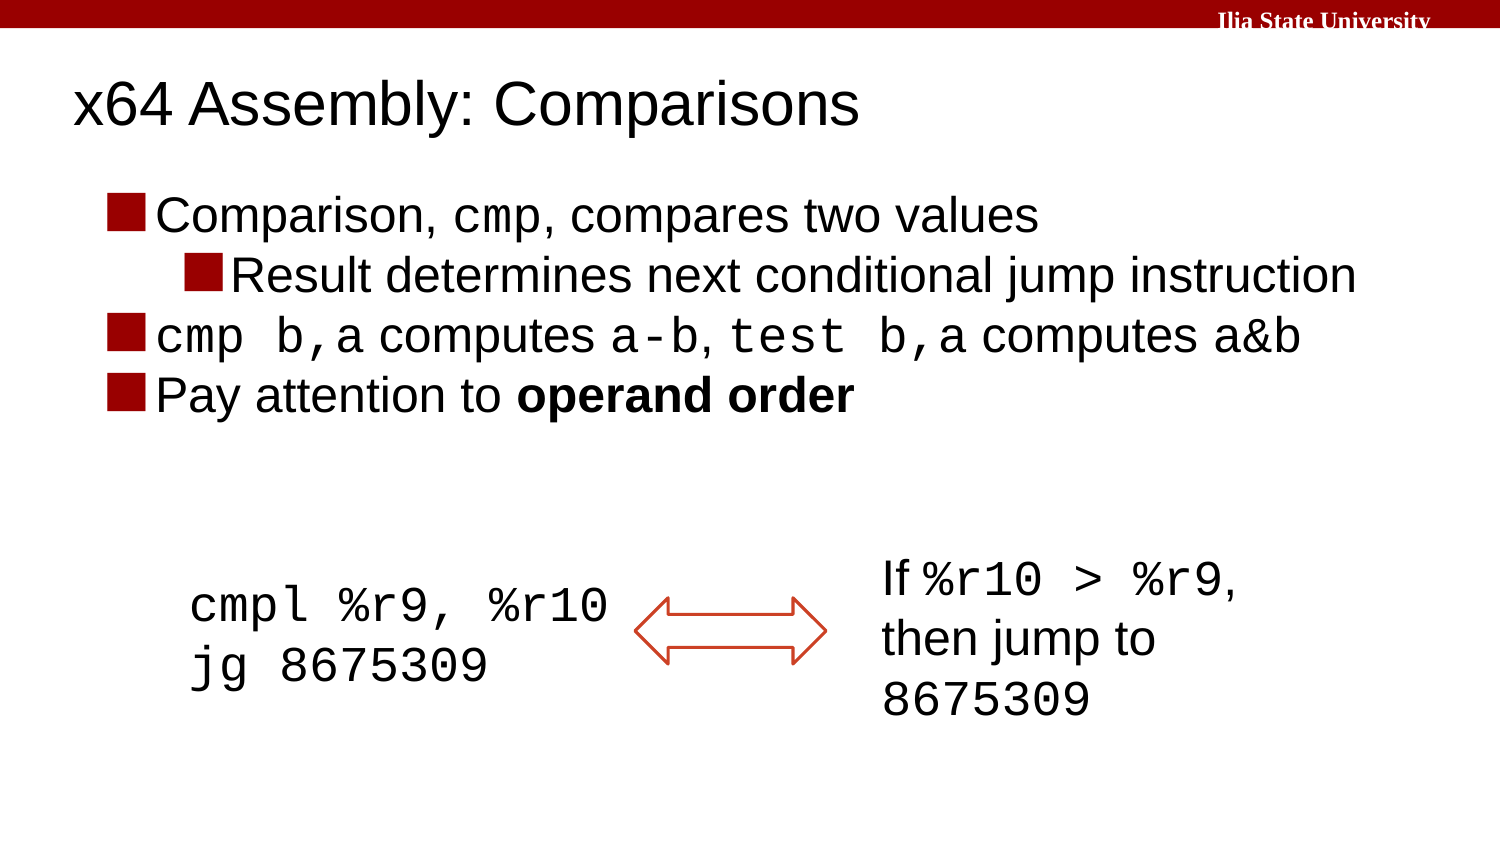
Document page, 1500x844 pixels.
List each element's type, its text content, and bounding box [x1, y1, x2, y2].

text_box If %r10 > %r9, then jump to 8675309 [866, 530, 1283, 741]
text_box cmpl %r9, %r10 jg 8675309 [173, 556, 734, 707]
list Comparison, cmp, compares two values Result determines next conditional jump instruction cmp b,a computes a-b, test b,a computes a&b Pay attention to operand order [65, 167, 1397, 673]
title x64 Assembly: Comparisons [58, 15, 1304, 186]
text_box [635, 597, 827, 665]
